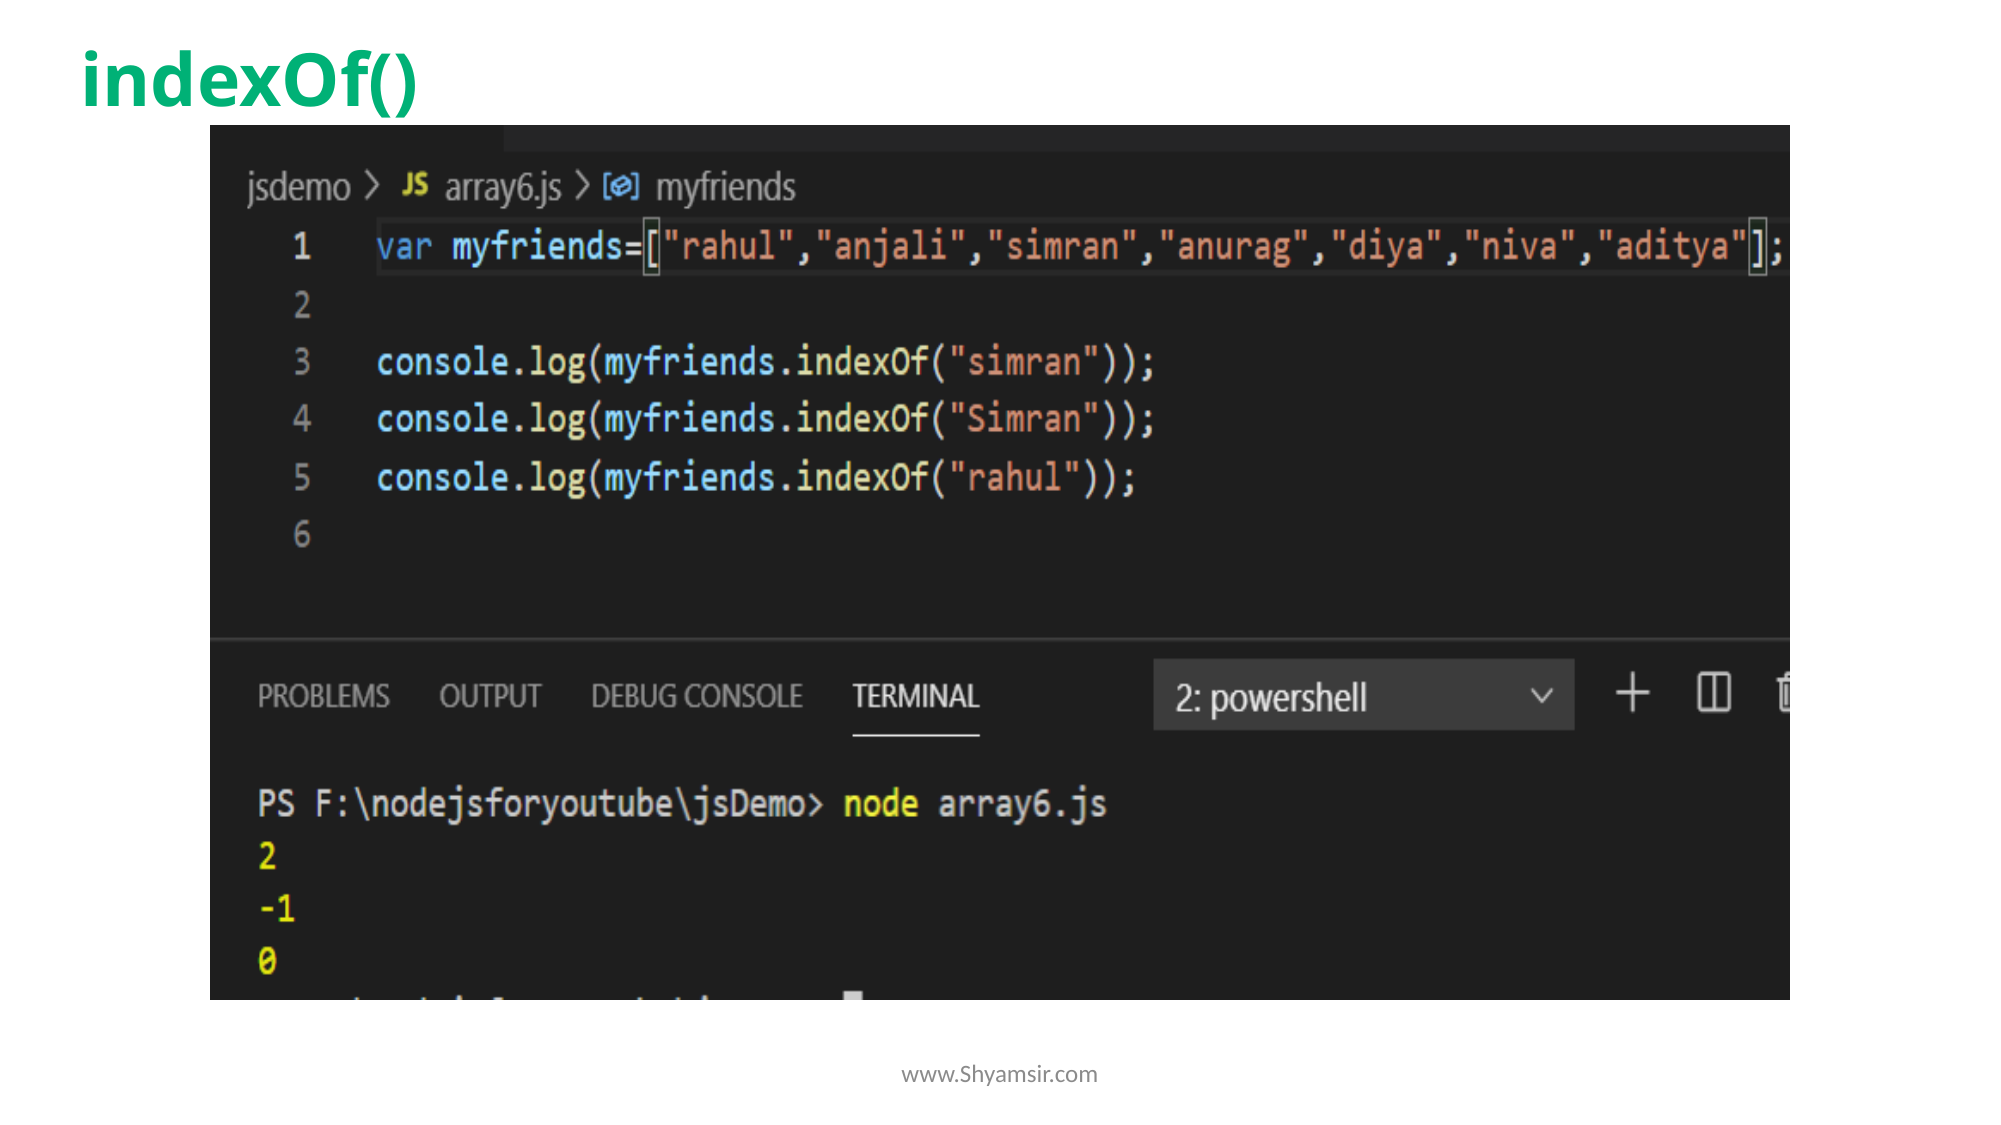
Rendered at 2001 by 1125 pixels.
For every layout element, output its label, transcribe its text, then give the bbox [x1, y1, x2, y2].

text_box indexOf() [65, 36, 1566, 131]
picture [210, 125, 1790, 1000]
footer www.Shyamsir.com [662, 1042, 1338, 1103]
